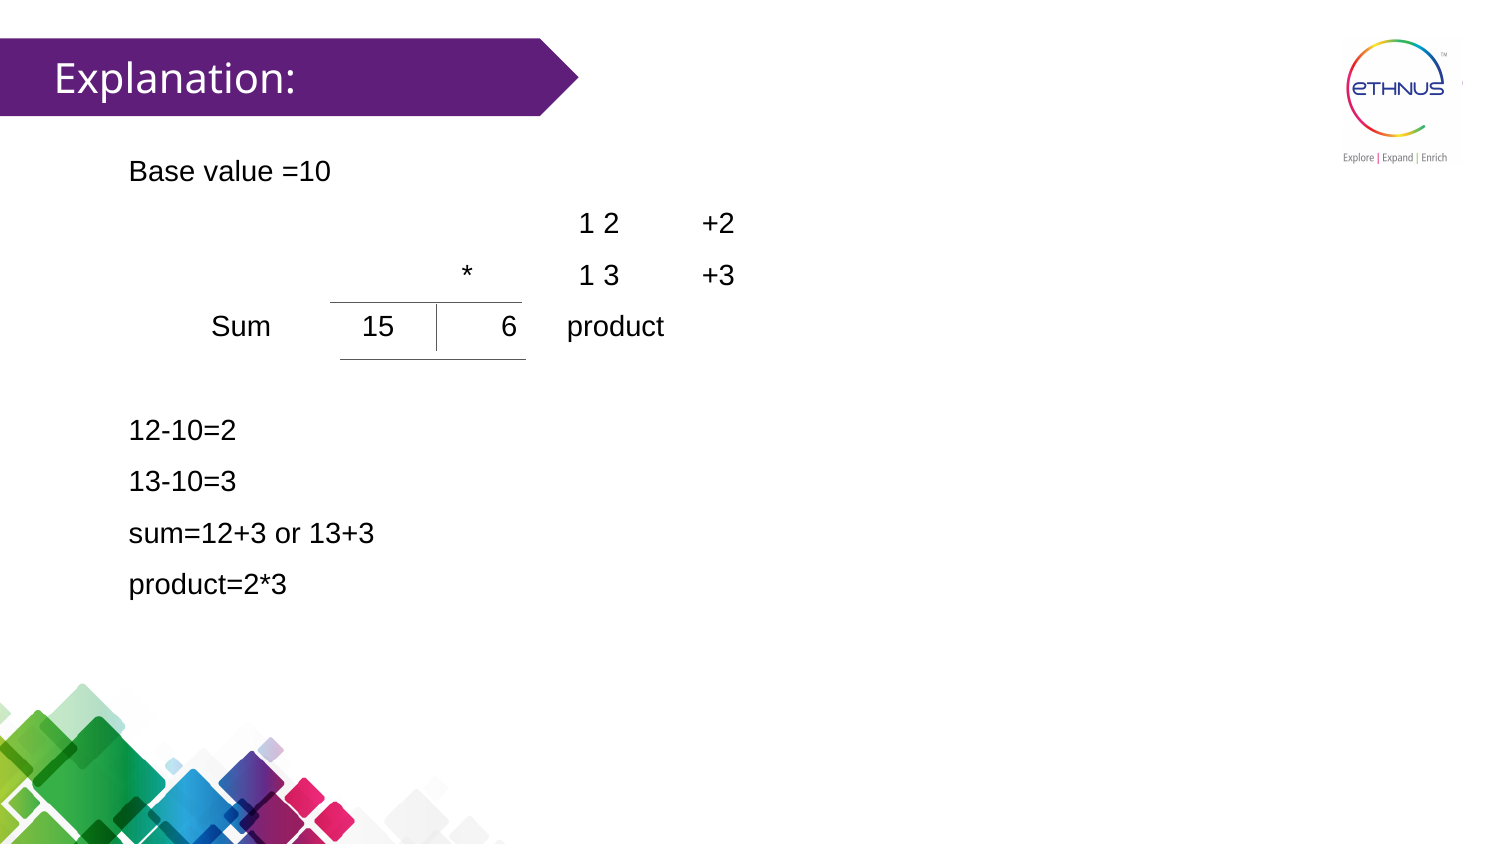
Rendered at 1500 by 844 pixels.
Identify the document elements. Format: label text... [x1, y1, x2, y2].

text_box Base value =10 1 2 +2 * 1 3 +3 Sum 15 6 product 12-10=2 13-10=3 sum=12+3 or 13+3 product=2*3 [53, 152, 1265, 669]
picture [1343, 38, 1463, 165]
text_box [0, 38, 53, 117]
text_box [518, 38, 579, 117]
text_box Explanation: [53, 38, 518, 117]
picture [0, 668, 732, 844]
